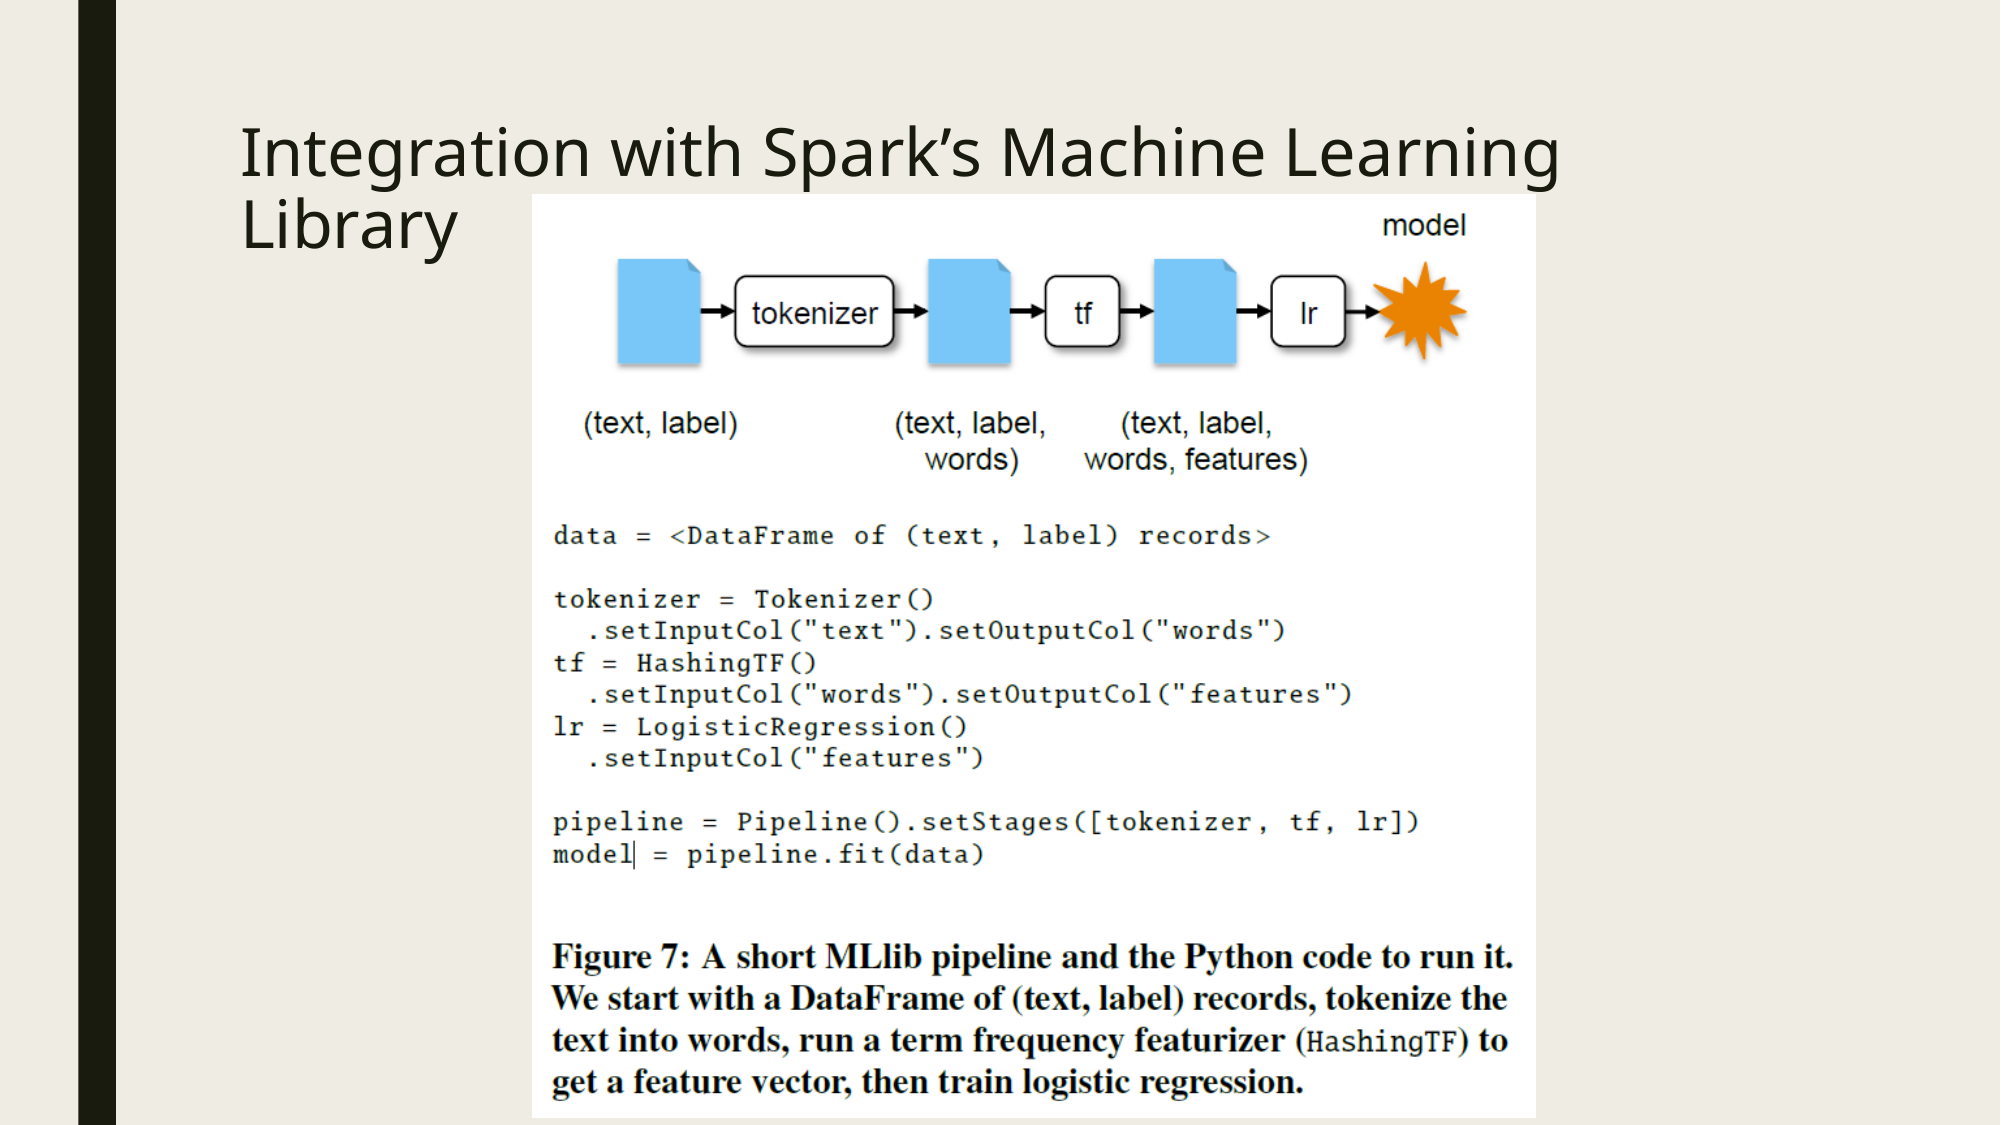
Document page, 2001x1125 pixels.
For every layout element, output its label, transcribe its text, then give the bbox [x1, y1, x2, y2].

title Integration with Spark’s Machine Learning Library [225, 112, 1800, 357]
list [532, 194, 1536, 1119]
